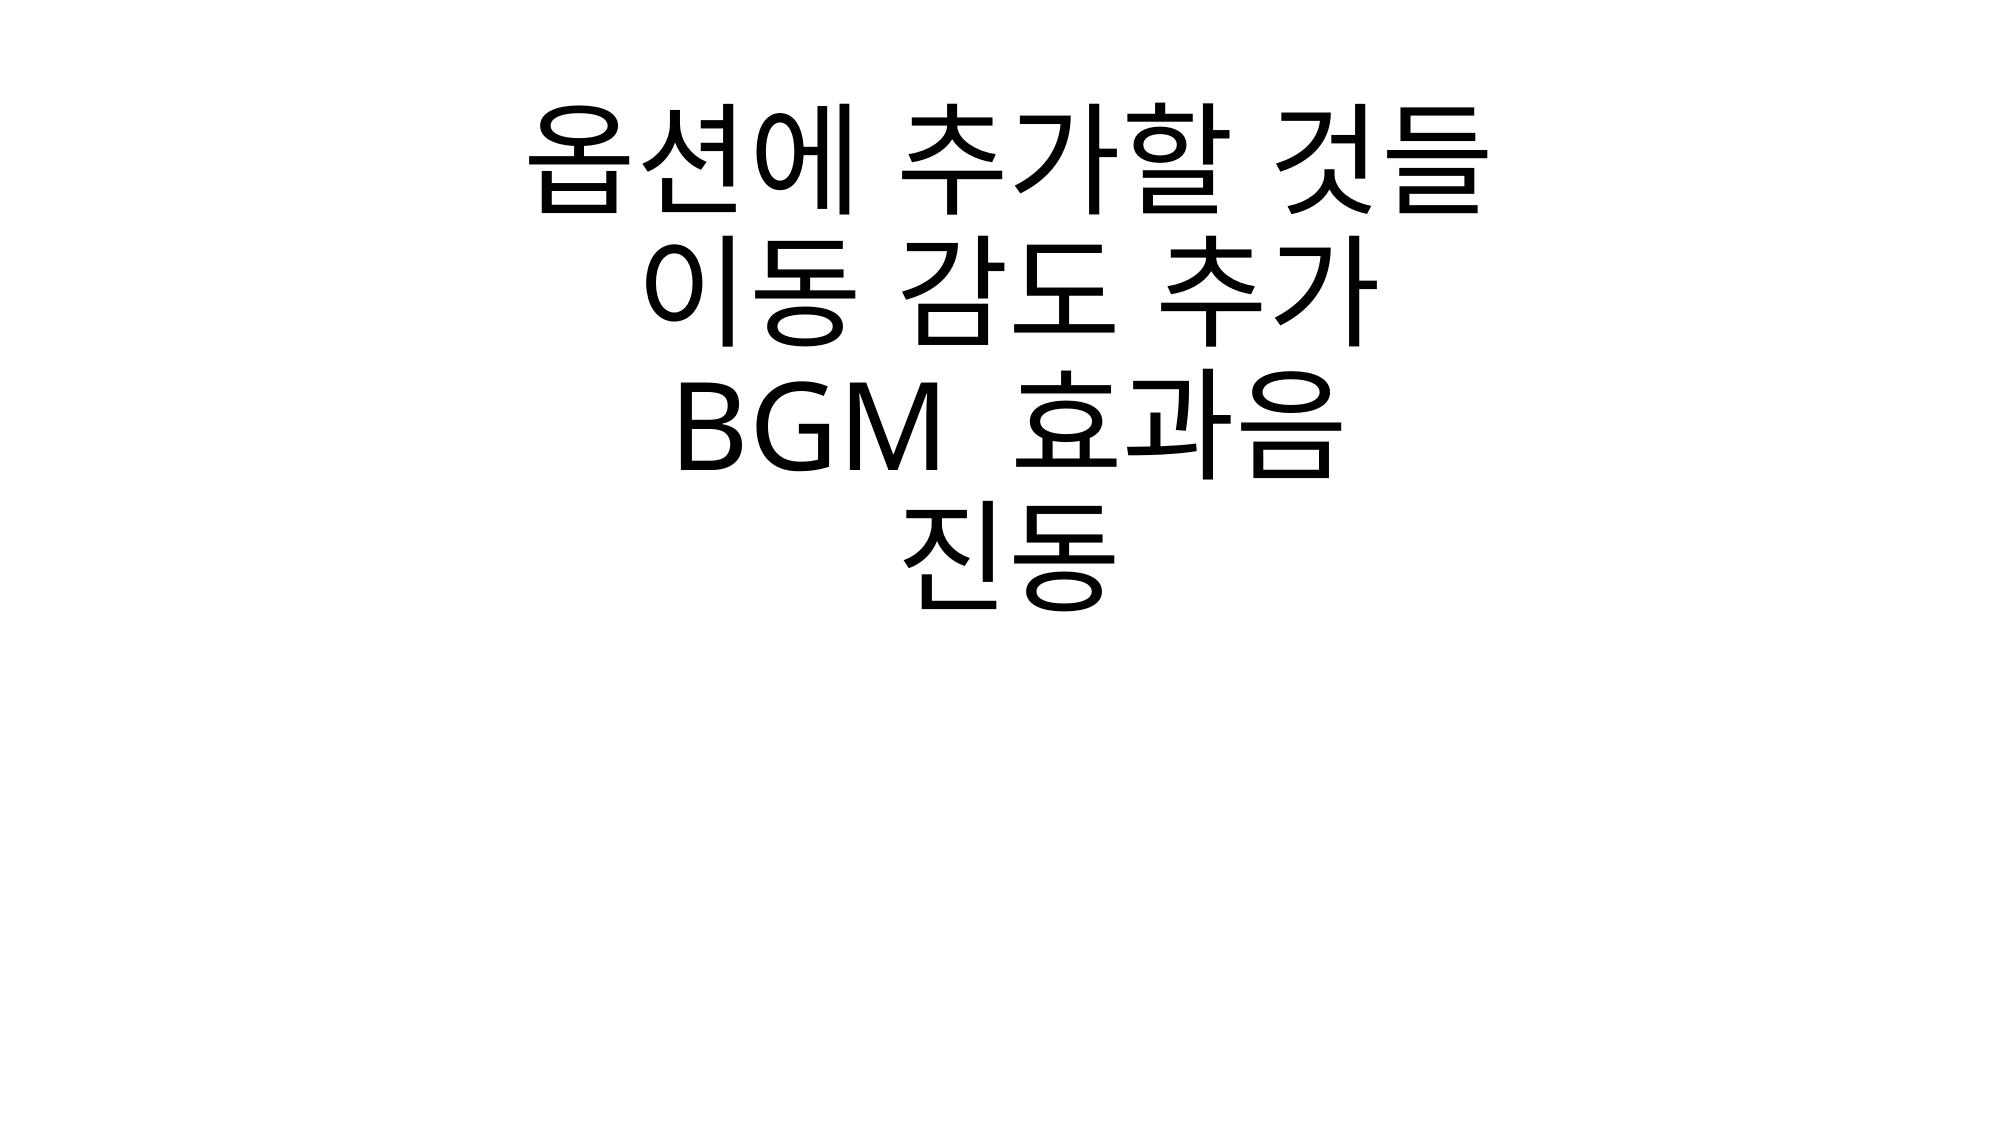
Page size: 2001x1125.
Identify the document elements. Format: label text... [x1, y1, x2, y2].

title 옵션에 추가할 것들 이동 감도 추가 BGM 효과음 진동 [89, 87, 1929, 784]
